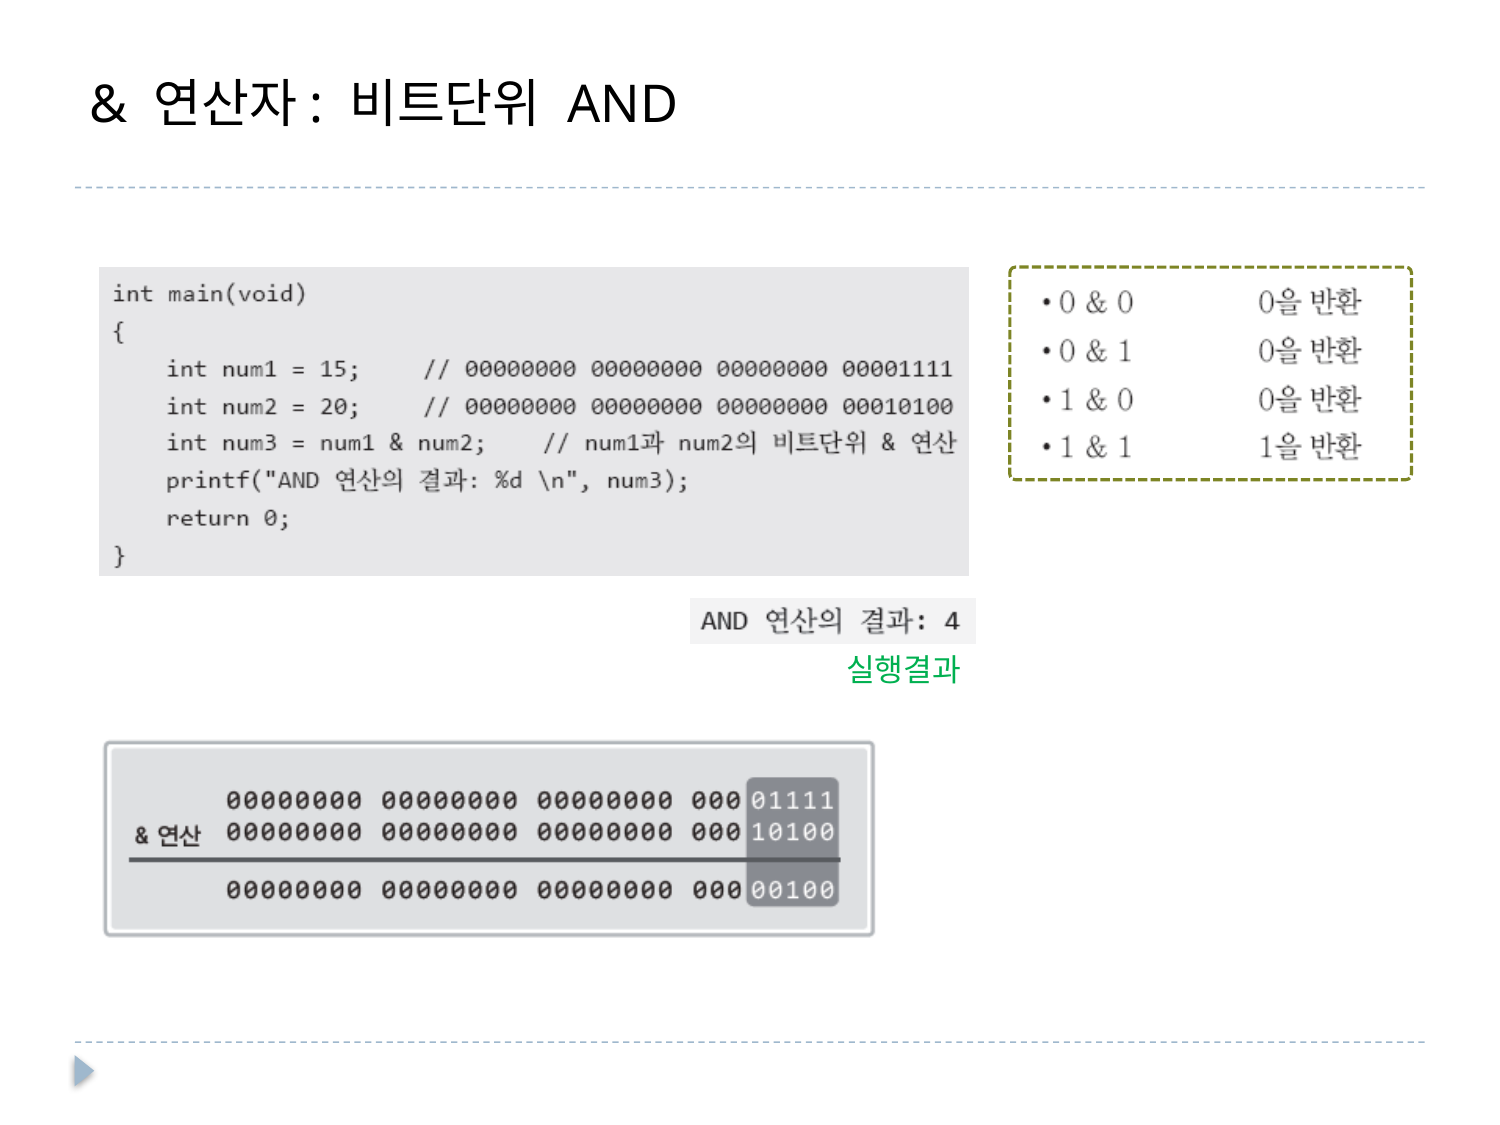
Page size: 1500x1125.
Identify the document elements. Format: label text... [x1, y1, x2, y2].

picture [690, 598, 976, 645]
text_box 실행결과 [819, 632, 988, 706]
picture [1021, 278, 1374, 473]
picture [98, 732, 881, 941]
picture [99, 267, 969, 576]
text_box [1008, 265, 1414, 482]
title & 연산자: 비트단위 AND [75, 24, 1425, 141]
